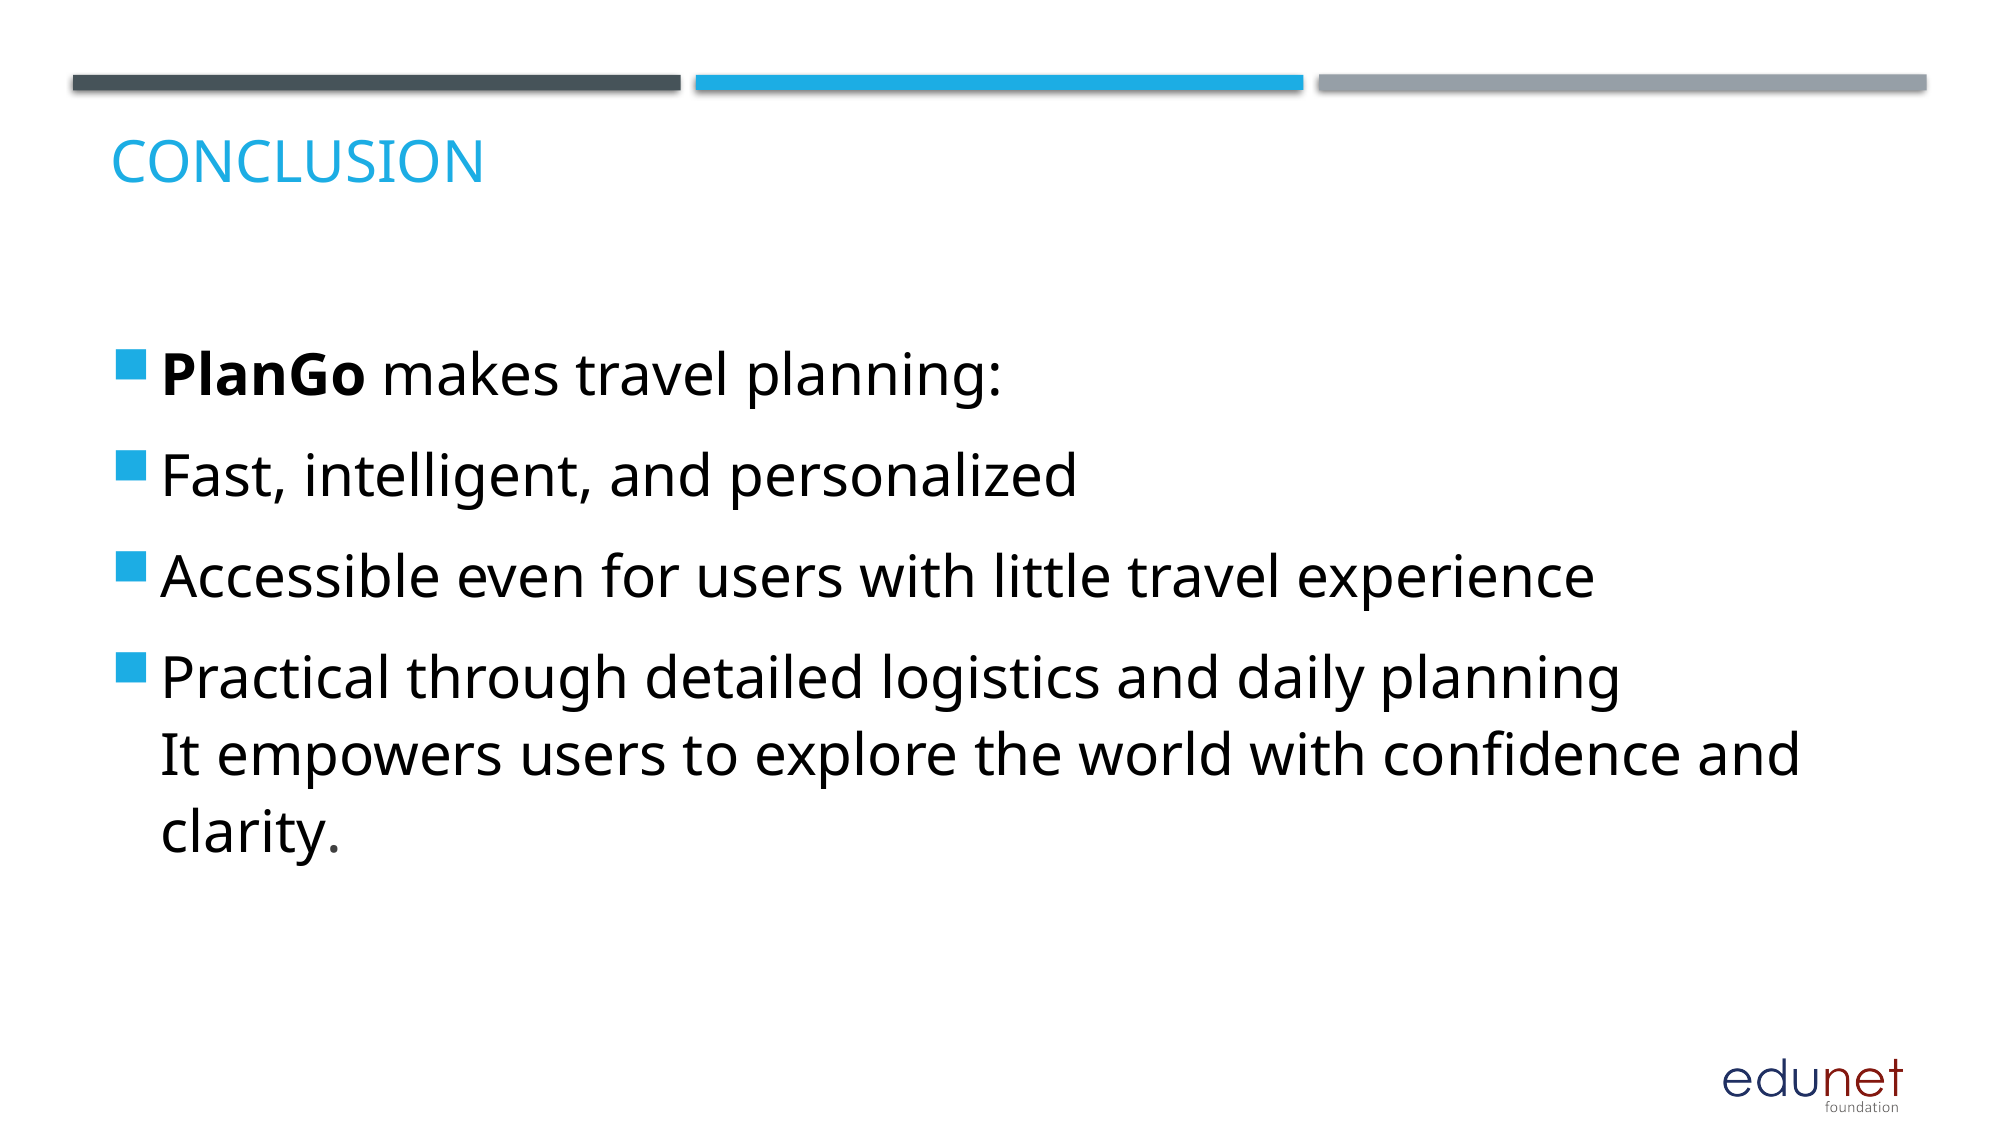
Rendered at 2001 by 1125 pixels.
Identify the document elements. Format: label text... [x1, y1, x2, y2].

title Conclusion [95, 115, 1905, 203]
picture [1719, 1056, 1905, 1116]
list PlanGo makes travel planning: Fast, intelligent, and personalized Accessible even for users with little travel experience Practical through detailed logistics and daily planning It empowers users to explore the world with confidence and clarity. [95, 213, 1905, 981]
